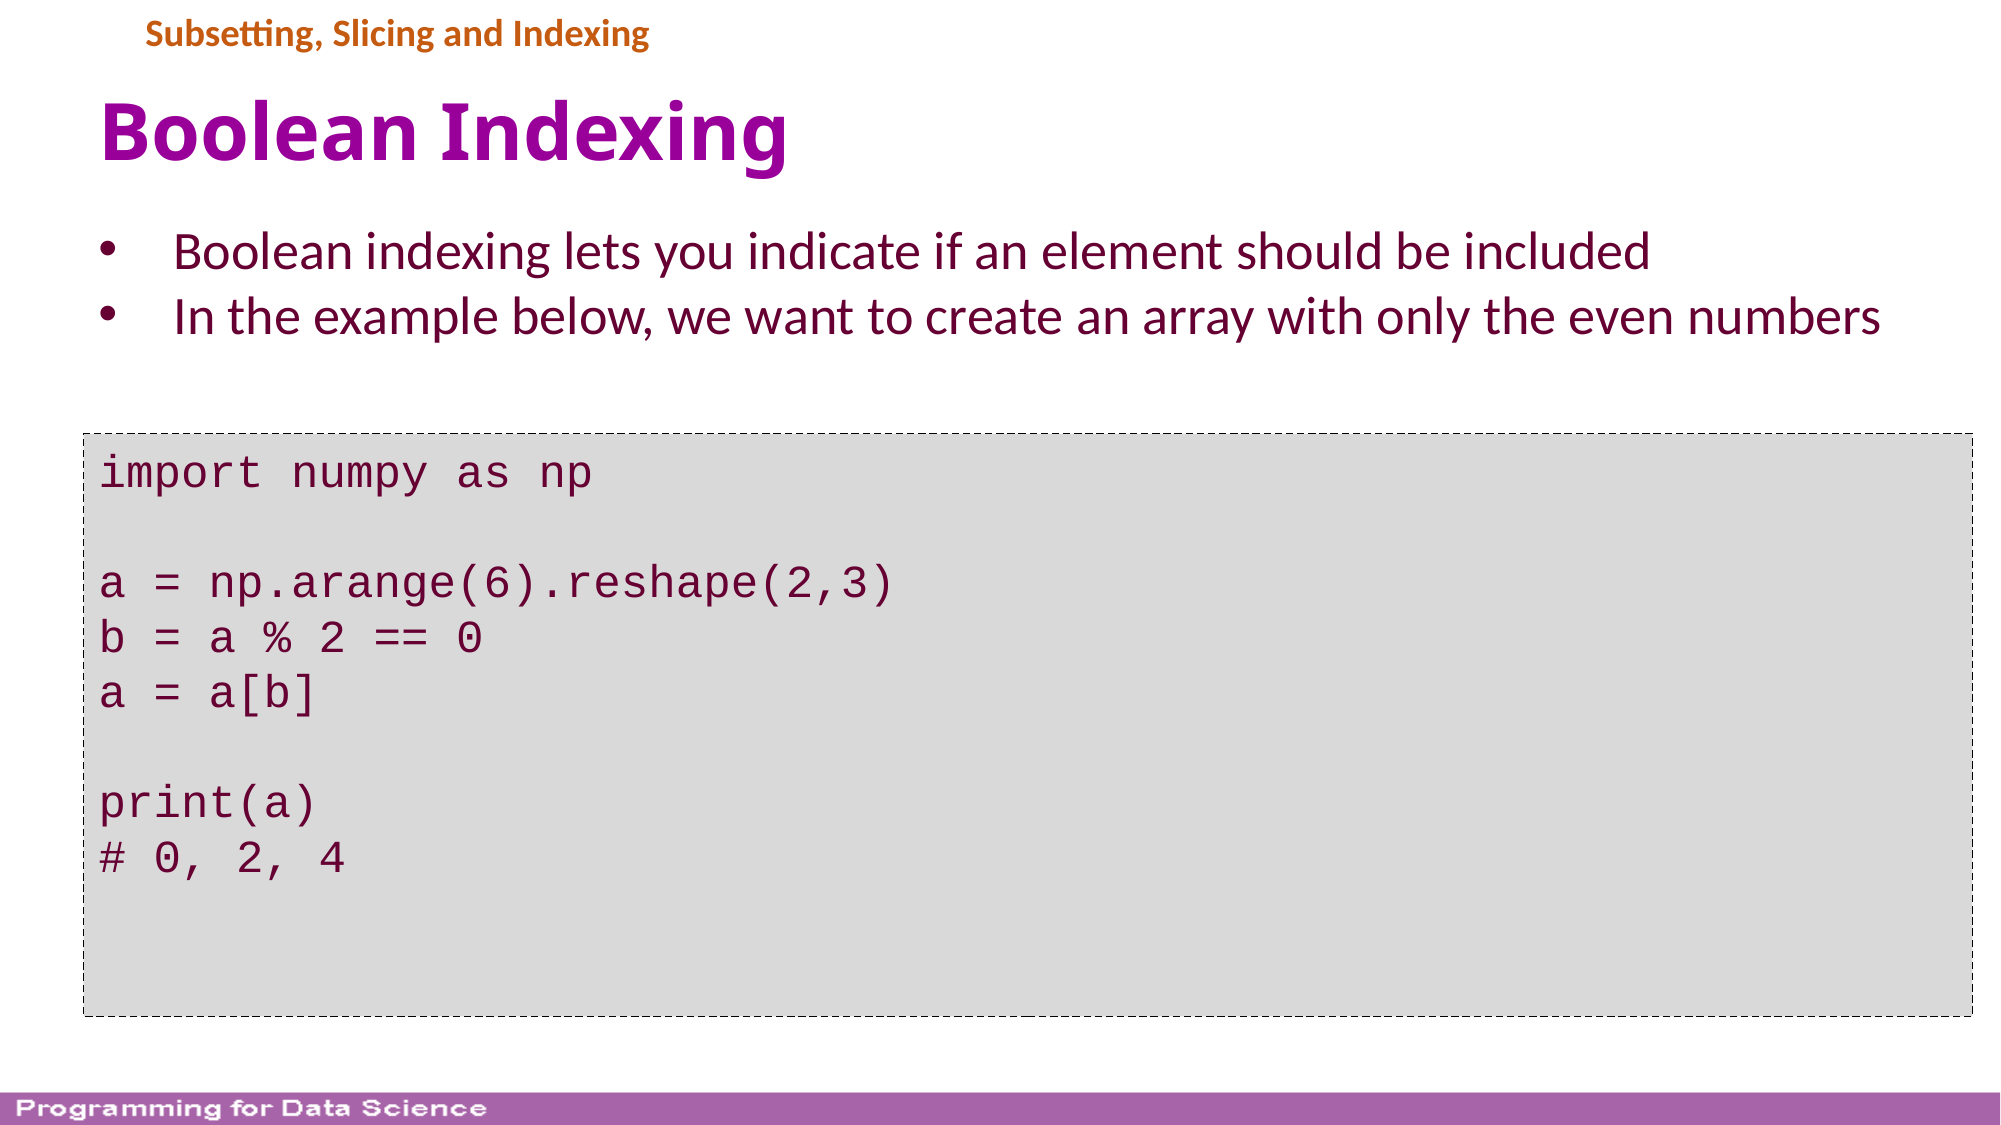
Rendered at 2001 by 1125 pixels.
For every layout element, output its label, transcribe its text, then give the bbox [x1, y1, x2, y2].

list Subsetting, Slicing and Indexing [130, 0, 1944, 62]
text_box import numpy as np a = np.arange(6).reshape(2,3) b = a % 2 == 0 a = a[b] print(a) # 0, 2, 4 [83, 433, 1973, 1017]
picture [0, 0, 2001, 1125]
title Boolean Indexing [83, 61, 1973, 207]
slide_number 127 [1455, 1042, 1946, 1103]
text_box Boolean indexing lets you indicate if an element should be included In the example below, we want to create an array with only the even numbers [83, 207, 1973, 353]
